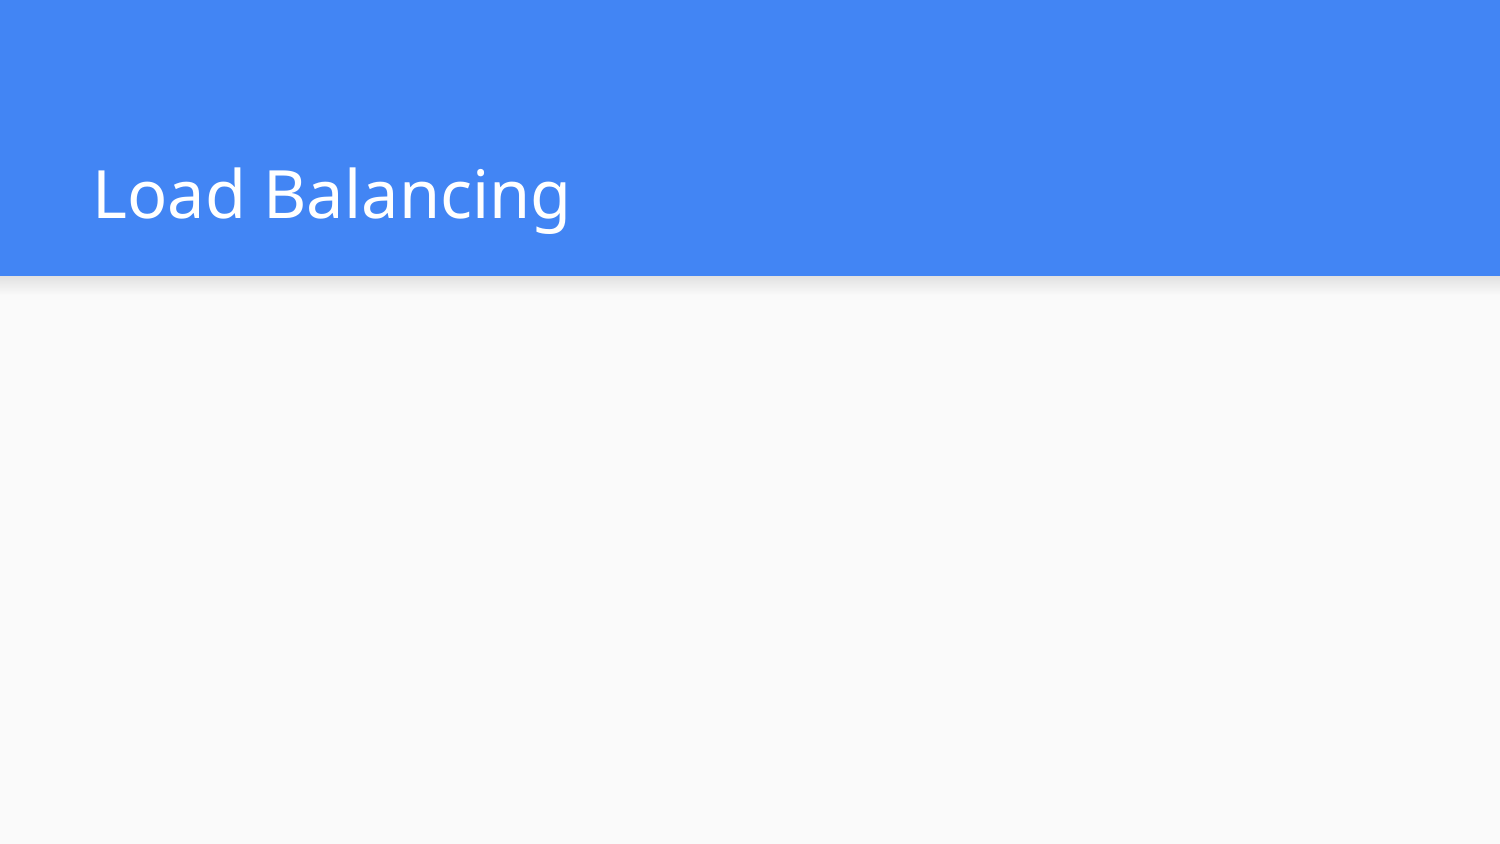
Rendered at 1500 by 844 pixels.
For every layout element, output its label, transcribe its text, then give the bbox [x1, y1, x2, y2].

title Load Balancing [77, 121, 1427, 248]
